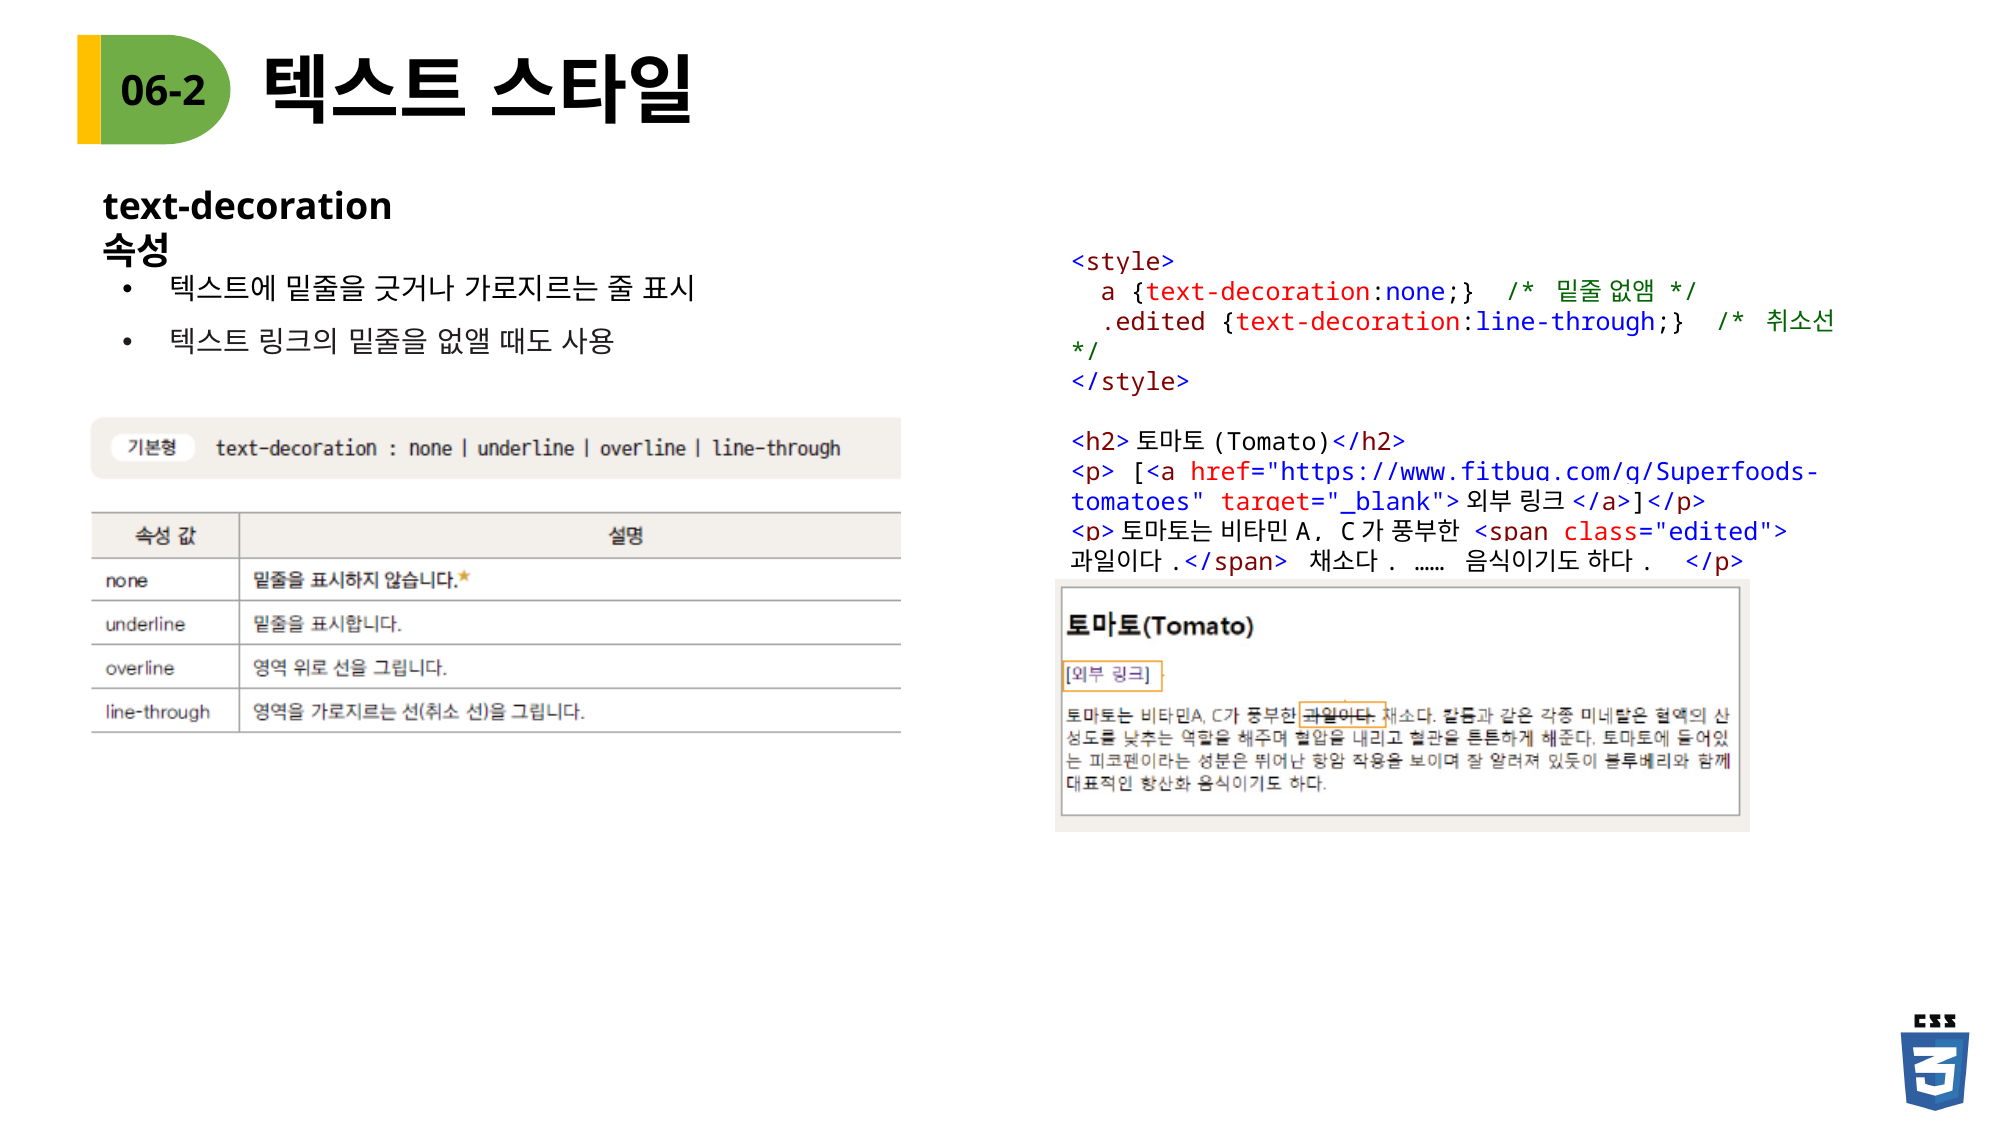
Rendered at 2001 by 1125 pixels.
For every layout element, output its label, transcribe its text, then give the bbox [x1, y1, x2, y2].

picture [1894, 1006, 1981, 1114]
text_box text-decoration 속성 [87, 174, 482, 280]
picture [87, 404, 901, 752]
title 텍스트 스타일 [246, 38, 1739, 149]
text_box <style> a {text-decoration:none;} /* 밑줄 없앰 */ .edited {text-decoration:line-through;} /* 취소선 */ </style> <h2>토마토(Tomato)</h2> <p> [<a href="https://www.fitbug.com/g/Superfoods-tomatoes" target="_blank">외부 링크</a>]</p> <p>토마토는 비타민A, C가 풍부한 <span class="edited">과일이다.</span> 채소다. …… 음식이기도 하다. </p> [1055, 238, 1877, 583]
picture [1055, 579, 1750, 832]
text_box 텍스트에 밑줄을 긋거나 가로지르는 줄 표시 텍스트 링크의 밑줄을 없앨 때도 사용 [107, 246, 918, 366]
text_box 06-2 [105, 56, 233, 122]
